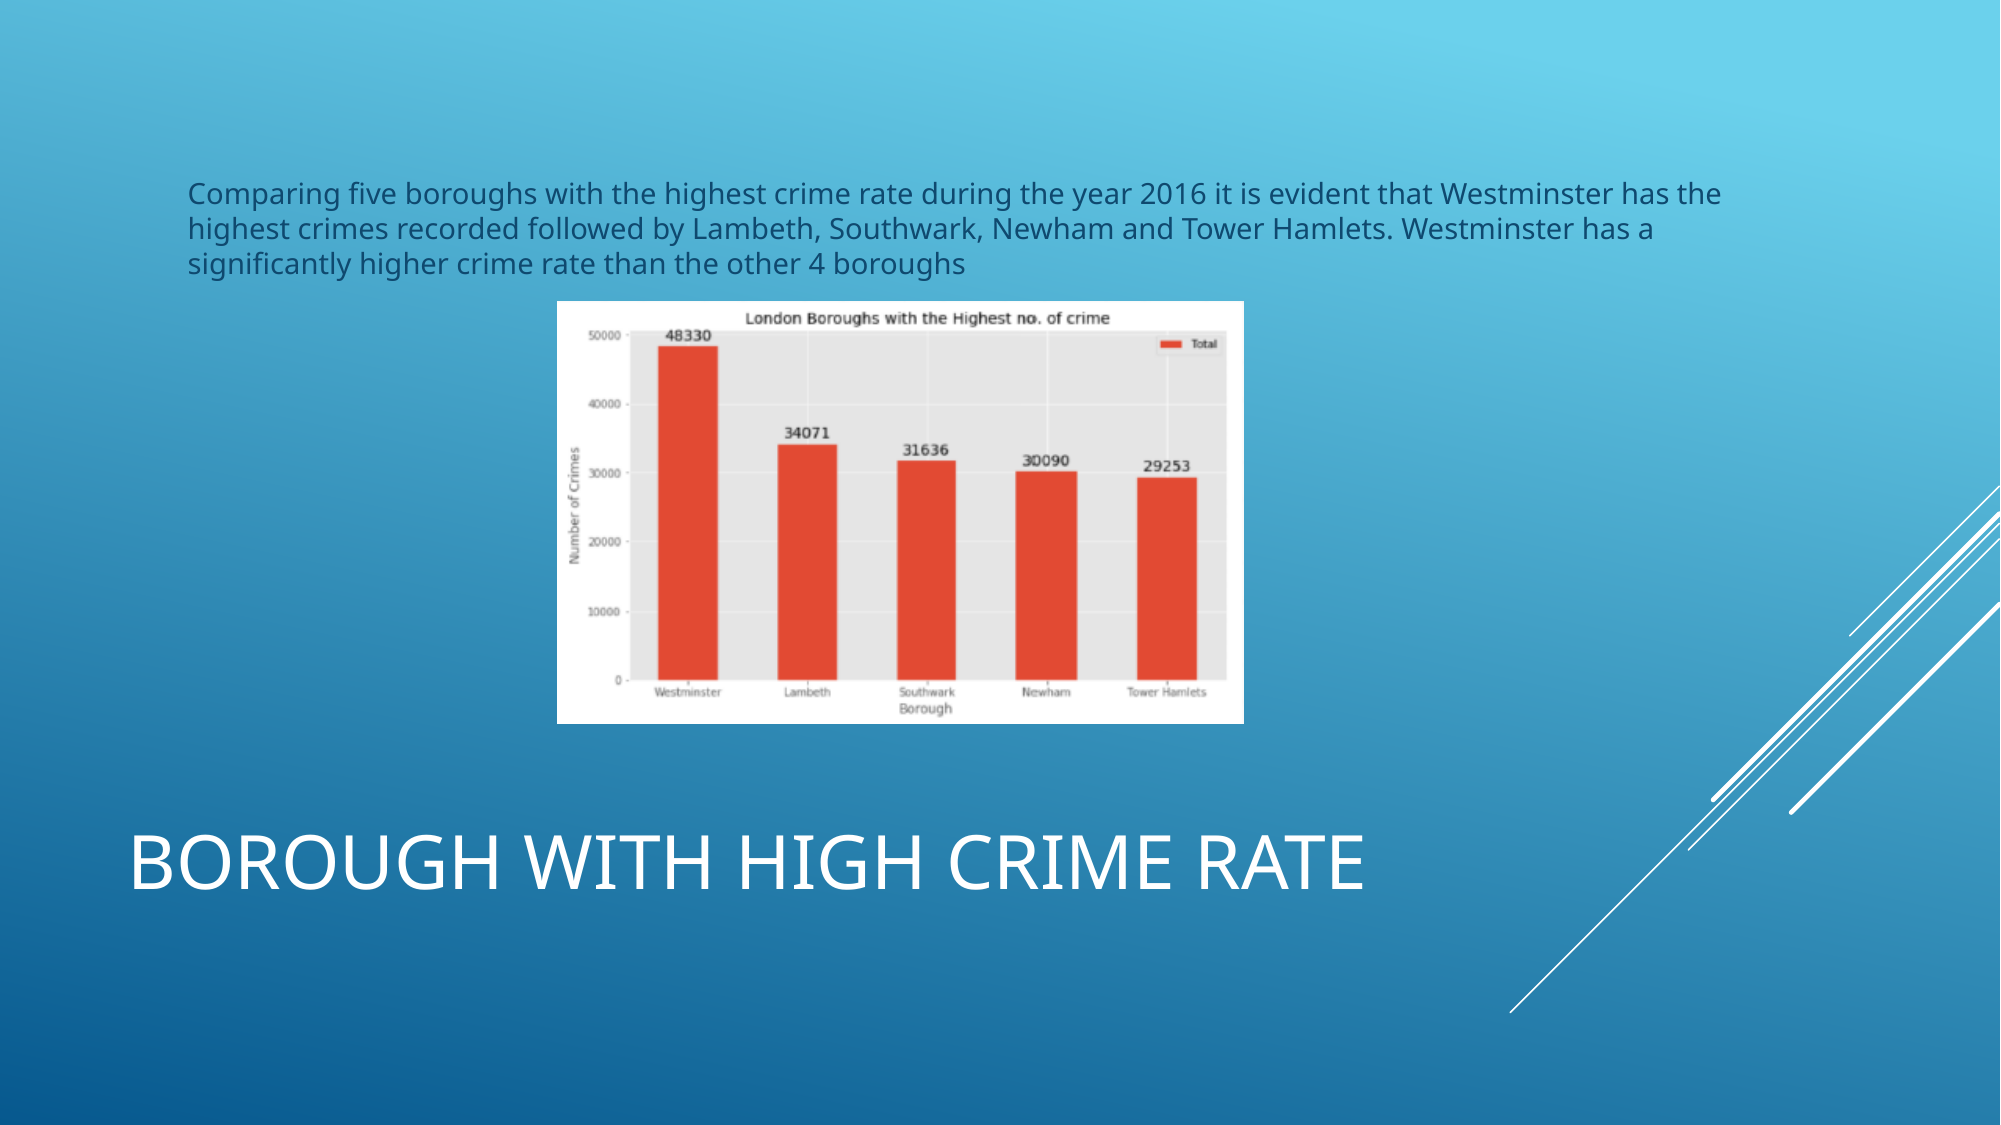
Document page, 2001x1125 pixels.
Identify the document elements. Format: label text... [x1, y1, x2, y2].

text_box Comparing five boroughs with the highest crime rate during the year 2016 it is evident that Westminster has the highest crimes recorded followed by Lambeth, Southwark, Newham and Tower Hamlets. Westminster has a significantly higher crime rate than the other 4 boroughs [173, 168, 1789, 288]
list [557, 301, 1244, 724]
title Borough with high crime rate [112, 736, 1513, 984]
